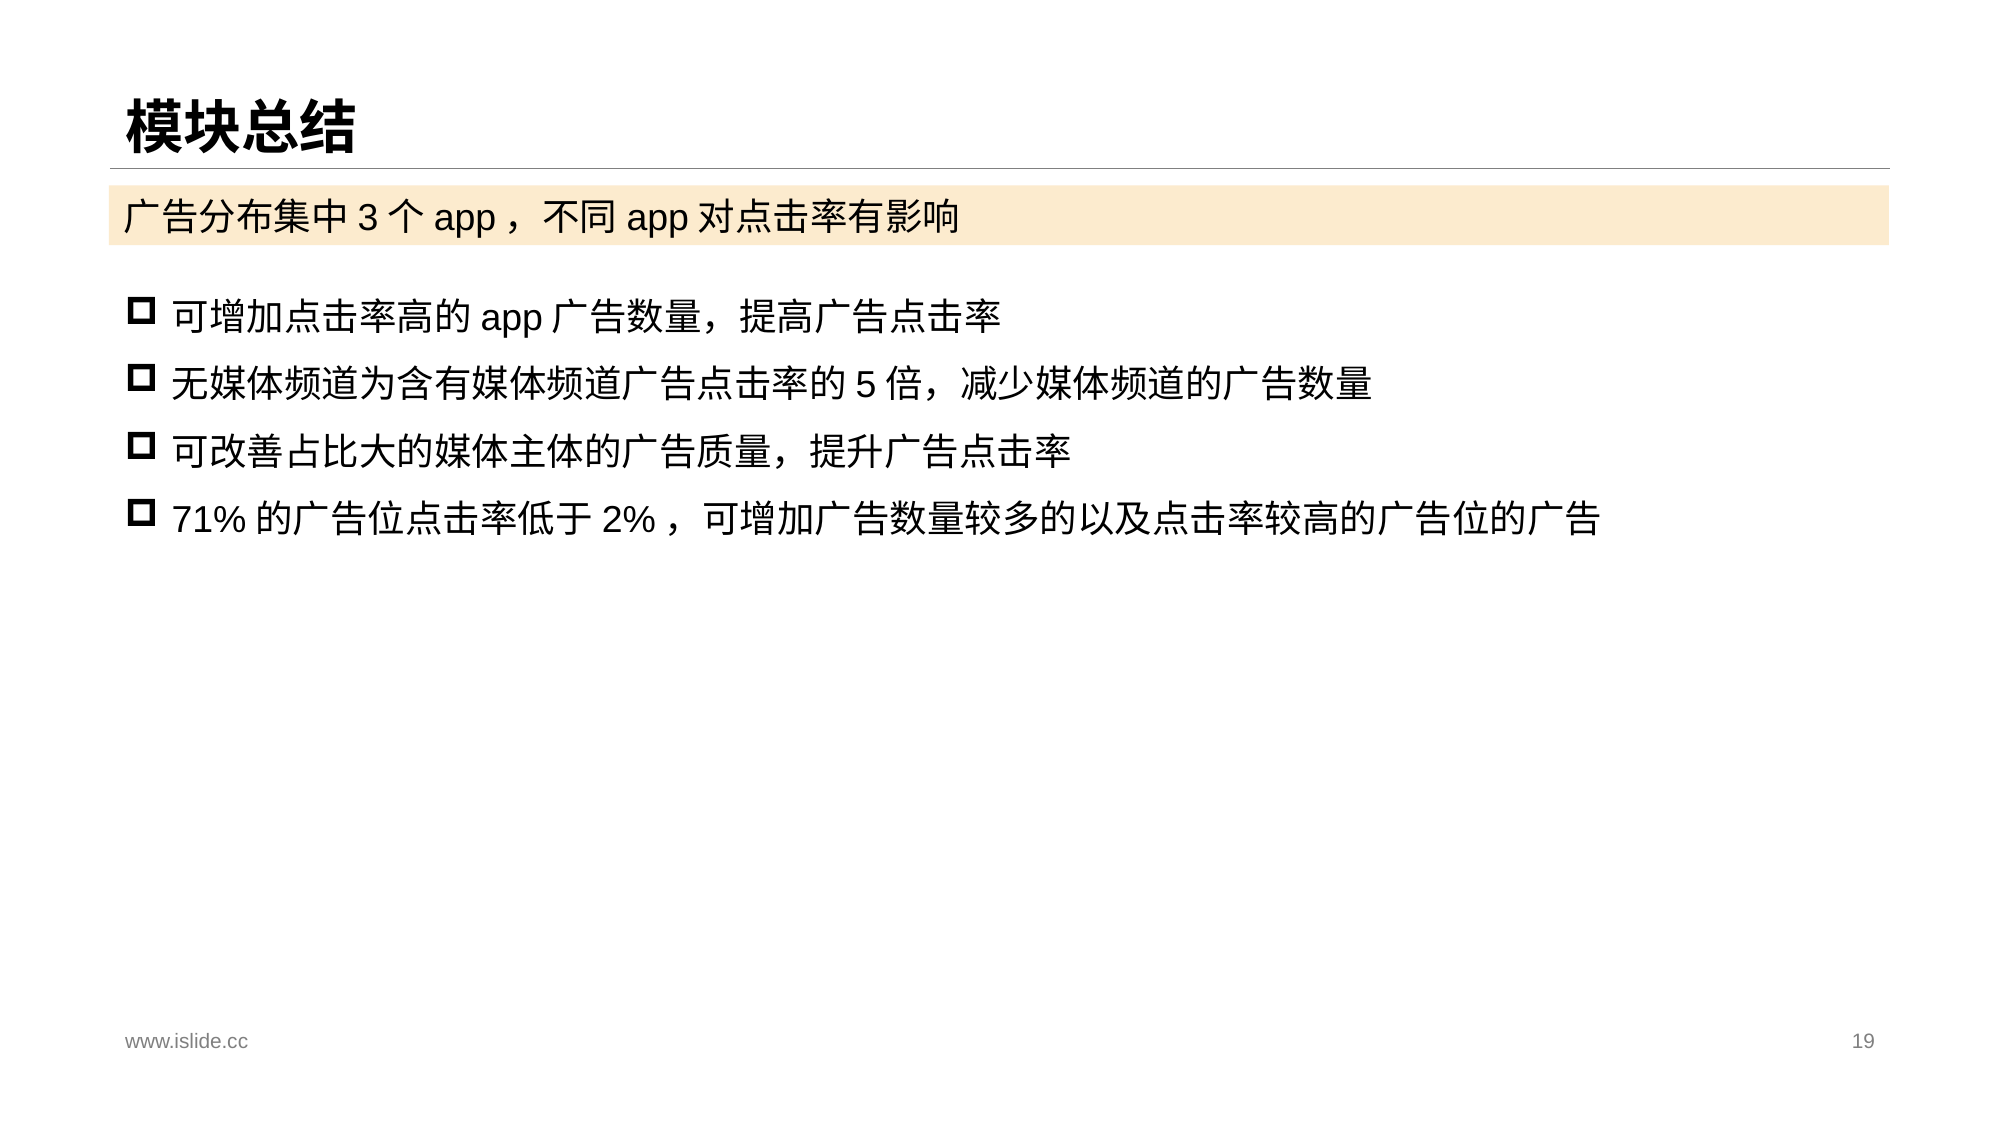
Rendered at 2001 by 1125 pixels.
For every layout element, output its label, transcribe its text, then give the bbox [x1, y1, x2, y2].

footer www.islide.cc [109, 1023, 790, 1058]
text_box 可增加点击率高的app广告数量，提高广告点击率 无媒体频道为含有媒体频道广告点击率的5倍，减少媒体频道的广告数量 可改善占比大的媒体主体的广告质量，提升广告点击率 71%的广告位点击率低于2%，可增加广告数量较多的以及点击率较高的广告位的广告 [109, 262, 1890, 593]
slide_number 19 [1412, 1023, 1890, 1058]
title 模块总结 [109, 0, 1890, 169]
text_box 广告分布集中3个app，不同app对点击率有影响 [108, 185, 1889, 246]
